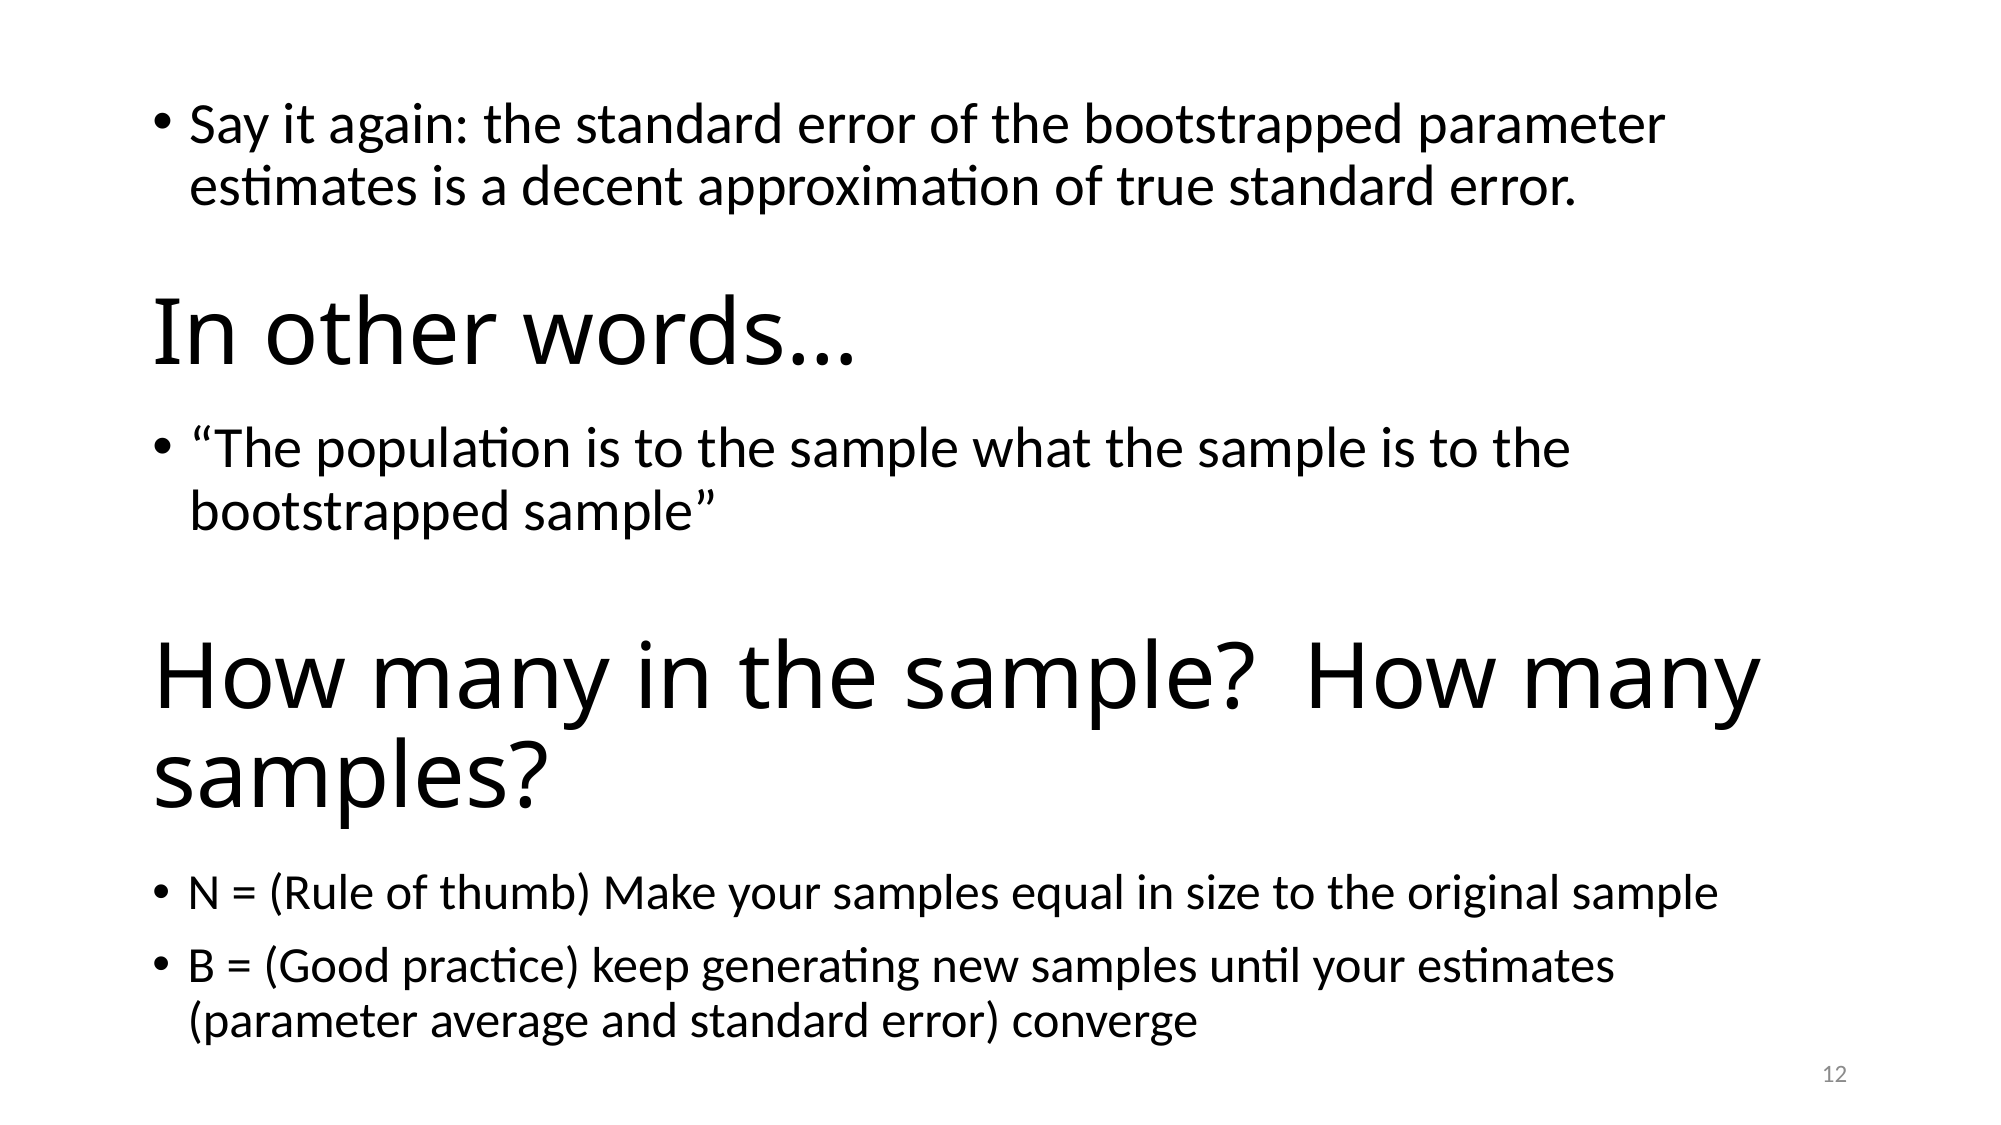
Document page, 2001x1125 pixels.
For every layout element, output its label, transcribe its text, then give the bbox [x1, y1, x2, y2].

text_box How many in the sample? How many samples? [137, 619, 1863, 837]
text_box Say it again: the standard error of the bootstrapped parameter estimates is a decent approximation of true standard error. [137, 85, 1863, 286]
list “The population is to the sample what the sample is to the bootstrapped sample” [137, 409, 1863, 610]
title In other words… [137, 286, 1863, 409]
text_box N = (Rule of thumb) Make your samples equal in size to the original sample B = (Good practice) keep generating new samples until your estimates (parameter average and standard error) converge [137, 858, 1863, 1059]
slide_number 12 [1412, 1059, 1863, 1103]
